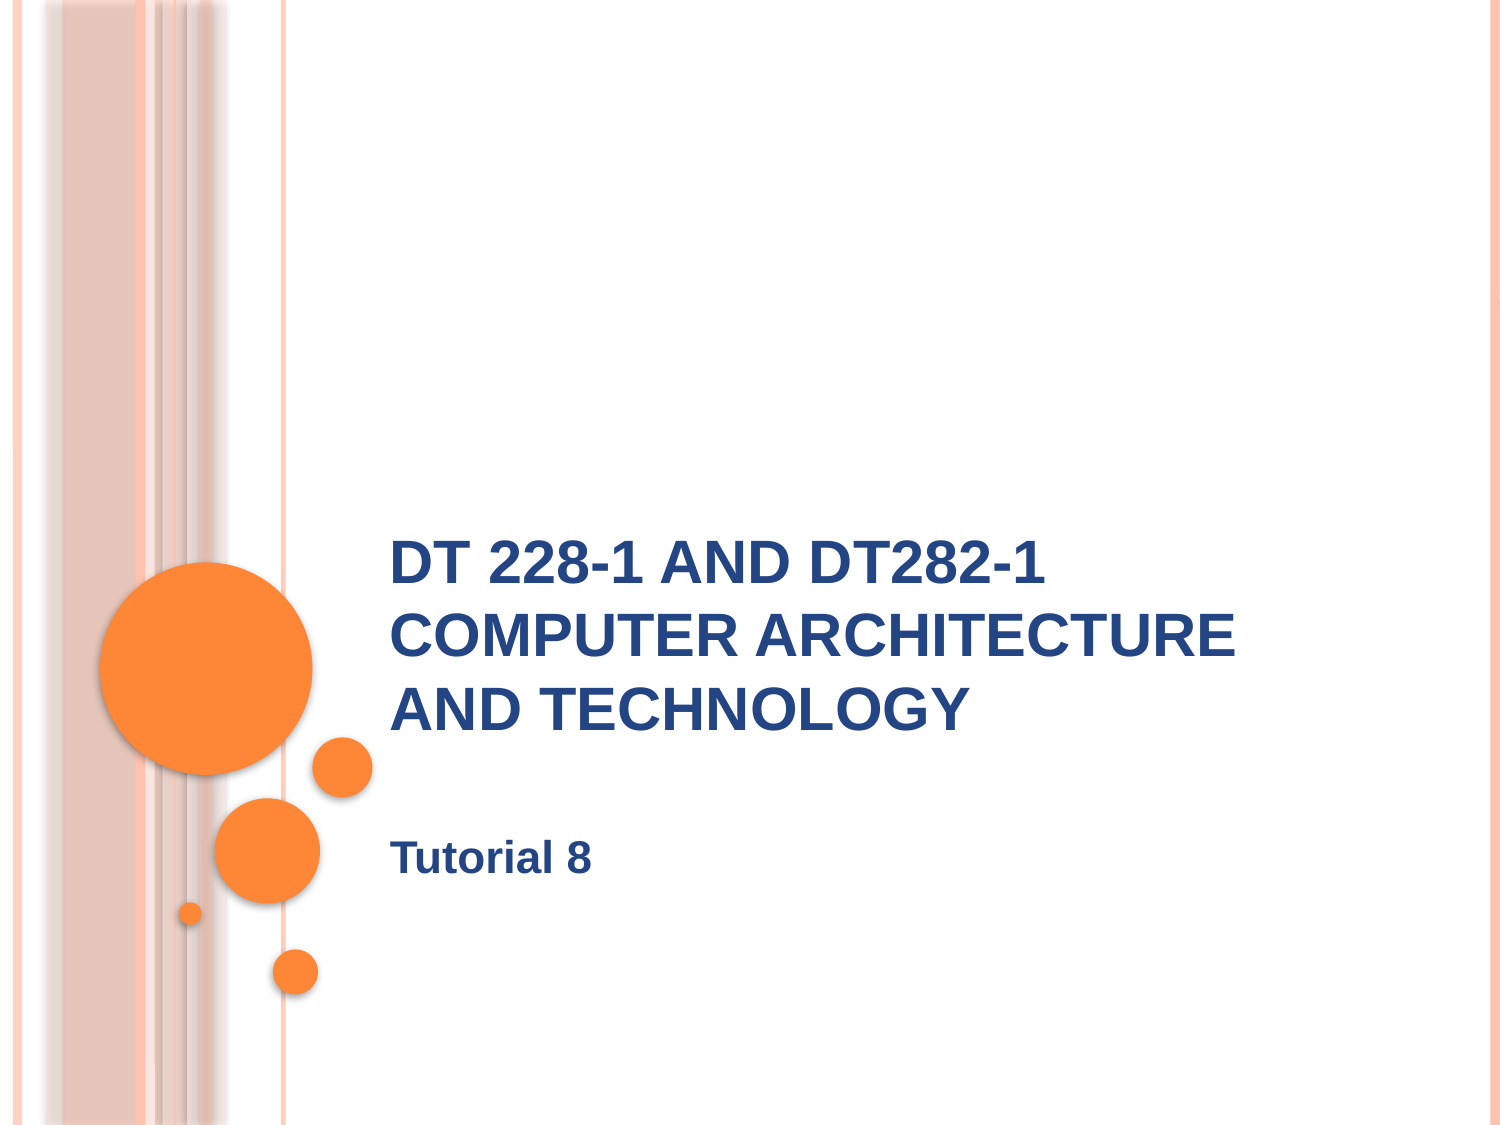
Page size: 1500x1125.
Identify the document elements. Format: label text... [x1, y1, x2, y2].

subtitle Tutorial 8 [375, 820, 1388, 917]
title DT 228-1 and DT282-1 Computer Architecture and Technology [375, 512, 1388, 820]
